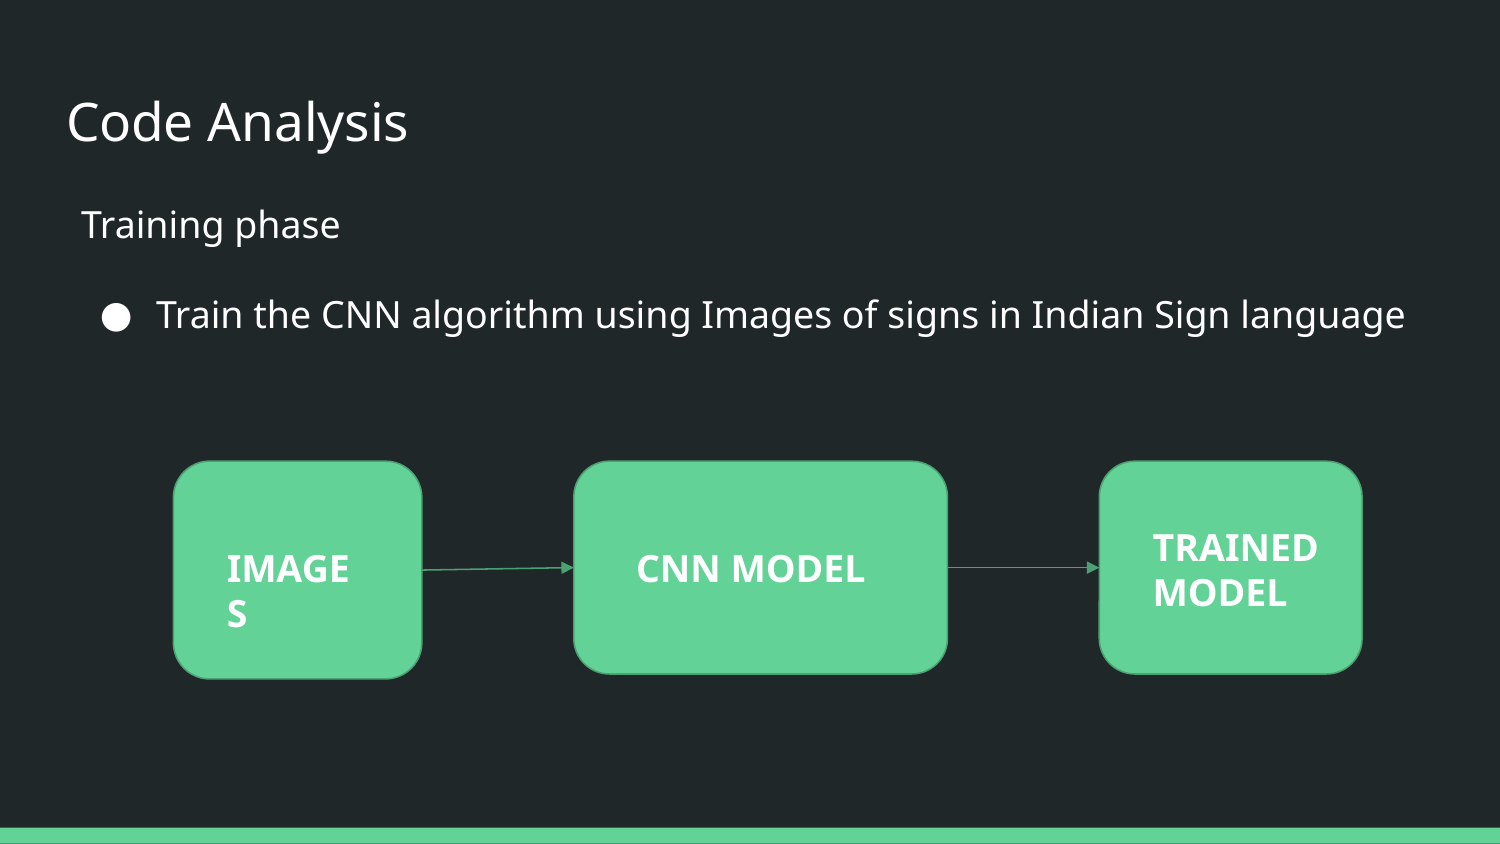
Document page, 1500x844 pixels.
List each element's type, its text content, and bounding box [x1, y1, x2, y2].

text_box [421, 567, 575, 571]
text_box IMAGES [211, 529, 384, 650]
text_box [1099, 461, 1363, 674]
text_box TRAINED MODEL [1137, 509, 1377, 630]
text_box [573, 461, 948, 674]
text_box CNN MODEL [621, 529, 948, 605]
title Code Analysis [51, 72, 1449, 167]
text_box [173, 461, 422, 679]
text_box Training phase Train the CNN algorithm using Images of signs in Indian Sign language [66, 185, 1449, 351]
